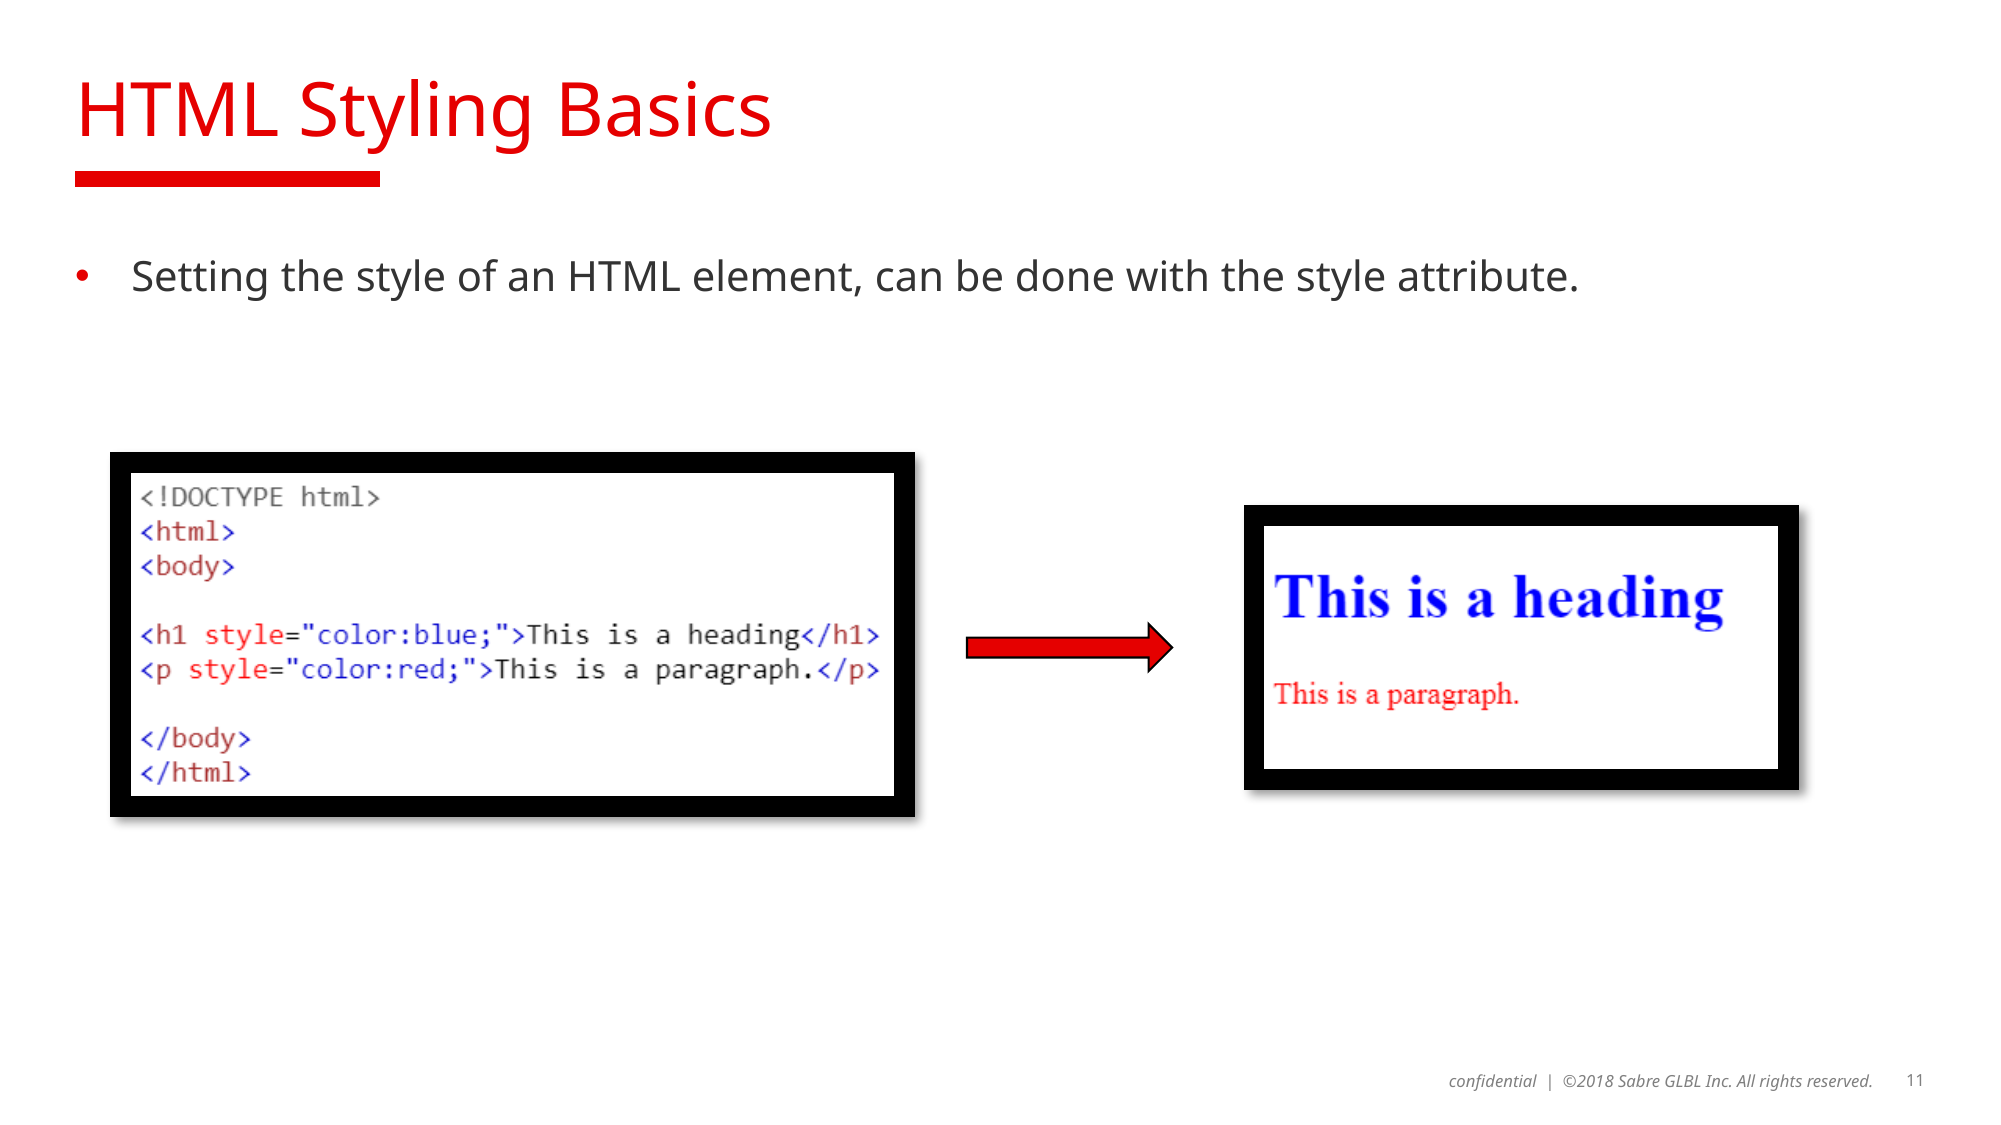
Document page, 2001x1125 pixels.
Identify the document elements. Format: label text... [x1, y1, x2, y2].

picture [1264, 525, 1779, 770]
list Setting the style of an HTML element, can be done with the style attribute. [75, 255, 1925, 1014]
picture [131, 472, 894, 797]
text_box [965, 621, 1174, 674]
title HTML Styling Basics [75, 71, 1925, 154]
